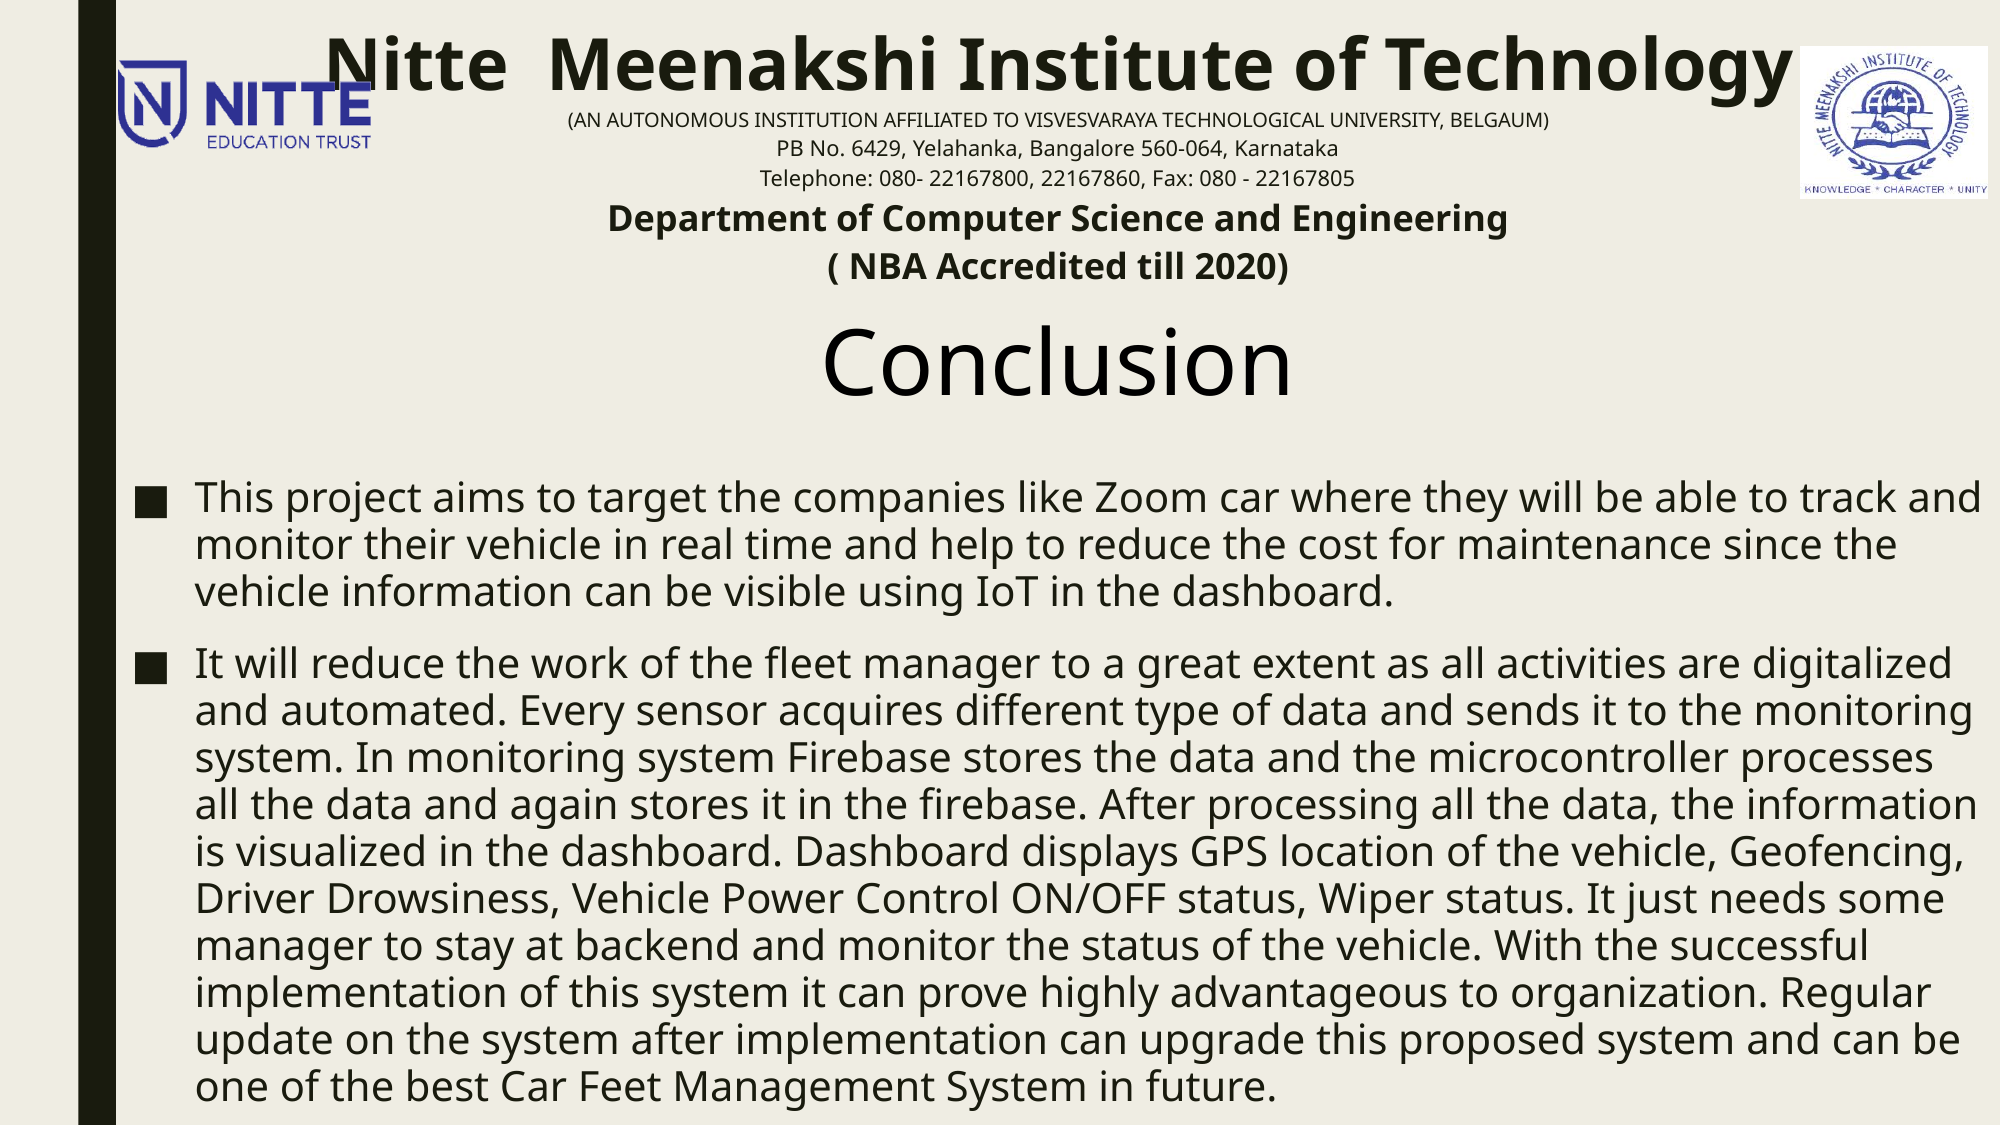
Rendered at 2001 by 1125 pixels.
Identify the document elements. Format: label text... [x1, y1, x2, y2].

title Nitte Meenakshi Institute of Technology (AN AUTONOMOUS INSTITUTION AFFILIATED TO VISVESVARAYA TECHNOLOGICAL UNIVERSITY, BELGAUM) PB No. 6429, Yelahanka, Bangalore 560-064, Karnataka Telephone: 080- 22167800, 22167860, Fax: 080 - 22167805 Department of Computer Science and Engineering ( NBA Accredited till 2020) [116, 0, 2000, 296]
text_box Conclusion [116, 296, 2000, 422]
list This project aims to target the companies like Zoom car where they will be able to track and monitor their vehicle in real time and help to reduce the cost for maintenance since the vehicle information can be visible using IoT in the dashboard. It will reduce the work of the fleet manager to a great extent as all activities are digitalized and automated. Every sensor acquires different type of data and sends it to the monitoring system. In monitoring system Firebase stores the data and the microcontroller processes all the data and again stores it in the firebase. After processing all the data, the information is visualized in the dashboard. Dashboard displays GPS location of the vehicle, Geofencing, Driver Drowsiness, Vehicle Power Control ON/OFF status, Wiper status. It just needs some manager to stay at backend and monitor the status of the vehicle. With the successful implementation of this system it can prove highly advantageous to organization. Regular update on the system after implementation can upgrade this proposed system and can be one of the best Car Feet Management System in future. [116, 467, 2000, 1125]
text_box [116, 46, 1988, 199]
